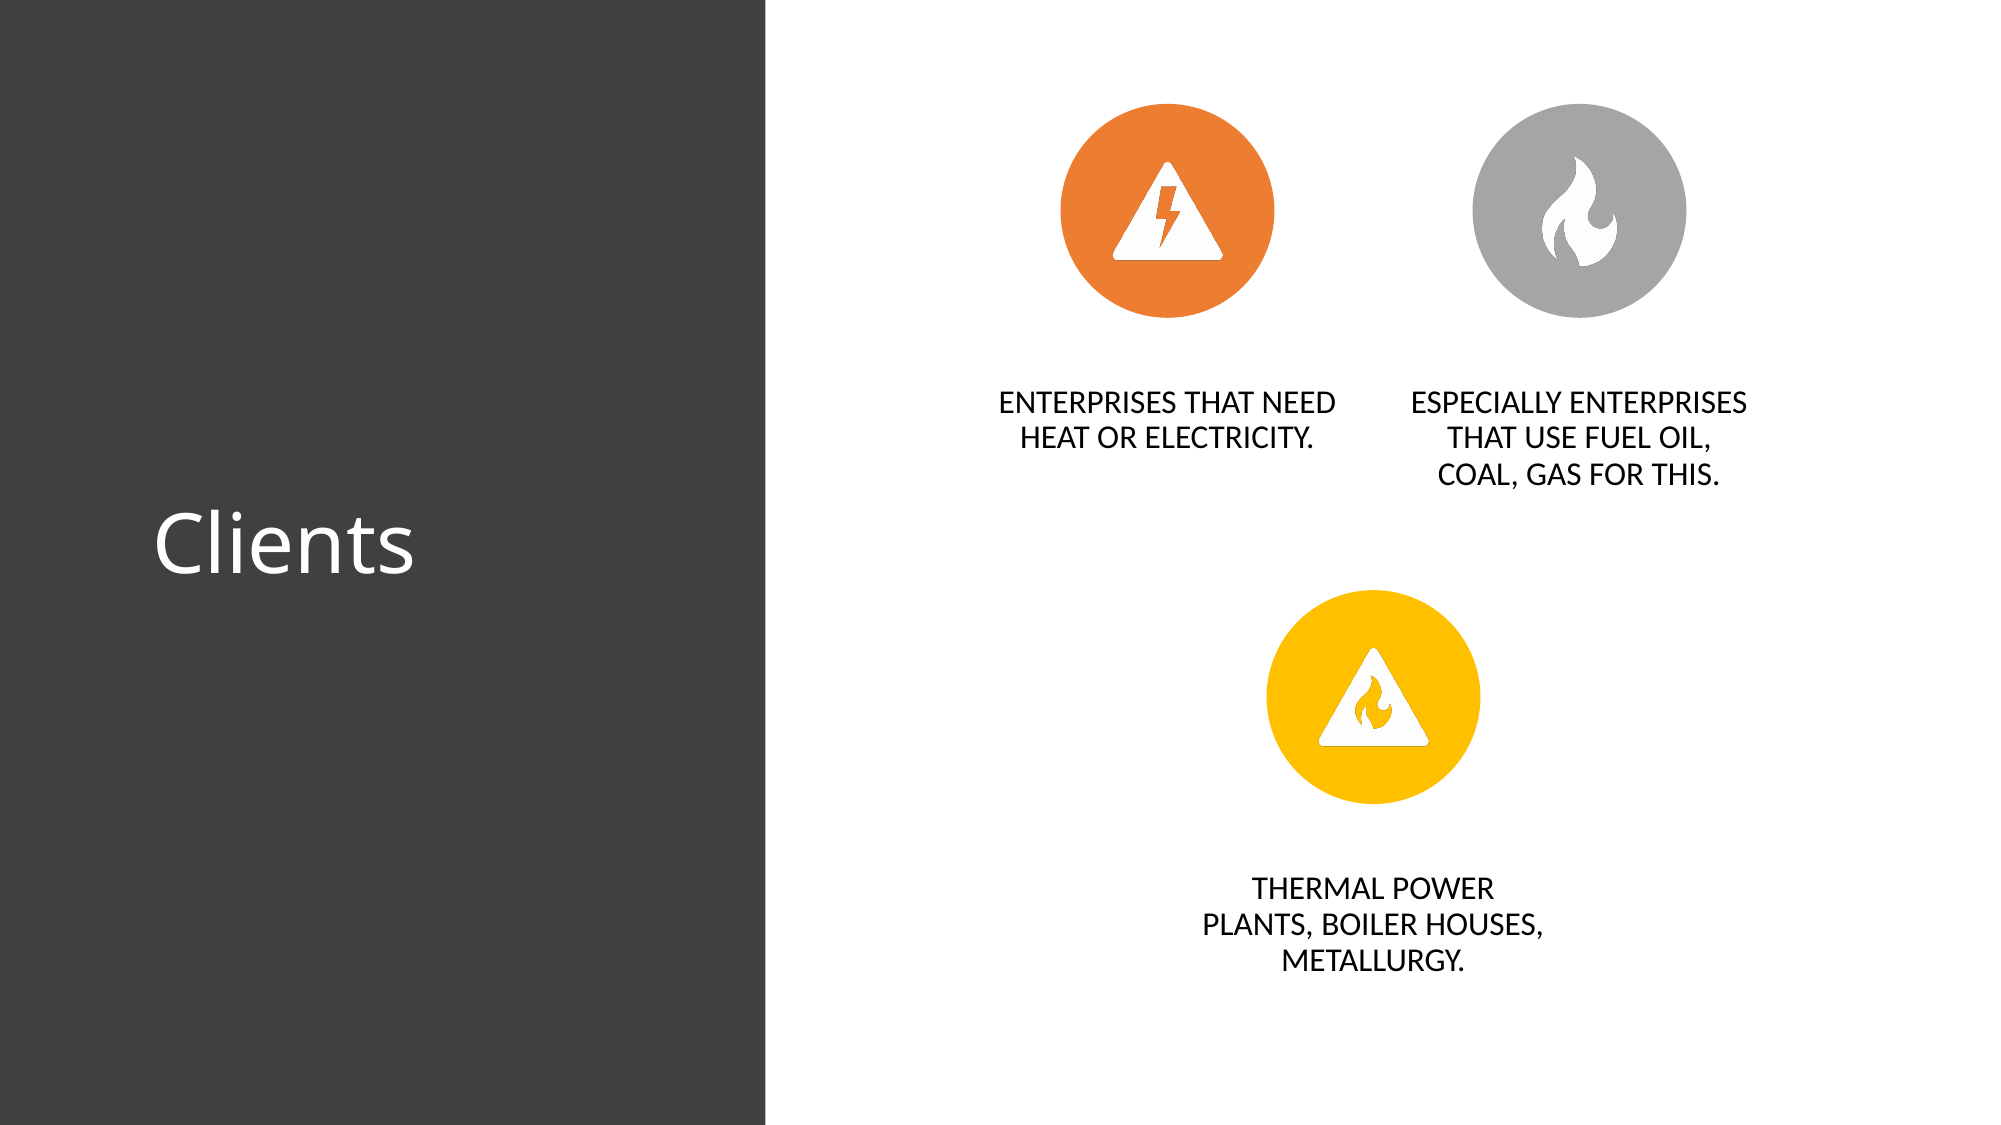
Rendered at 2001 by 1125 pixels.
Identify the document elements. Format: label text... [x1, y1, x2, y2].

title Clients [137, 102, 688, 991]
text_box [0, 0, 766, 1125]
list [884, 102, 1863, 991]
